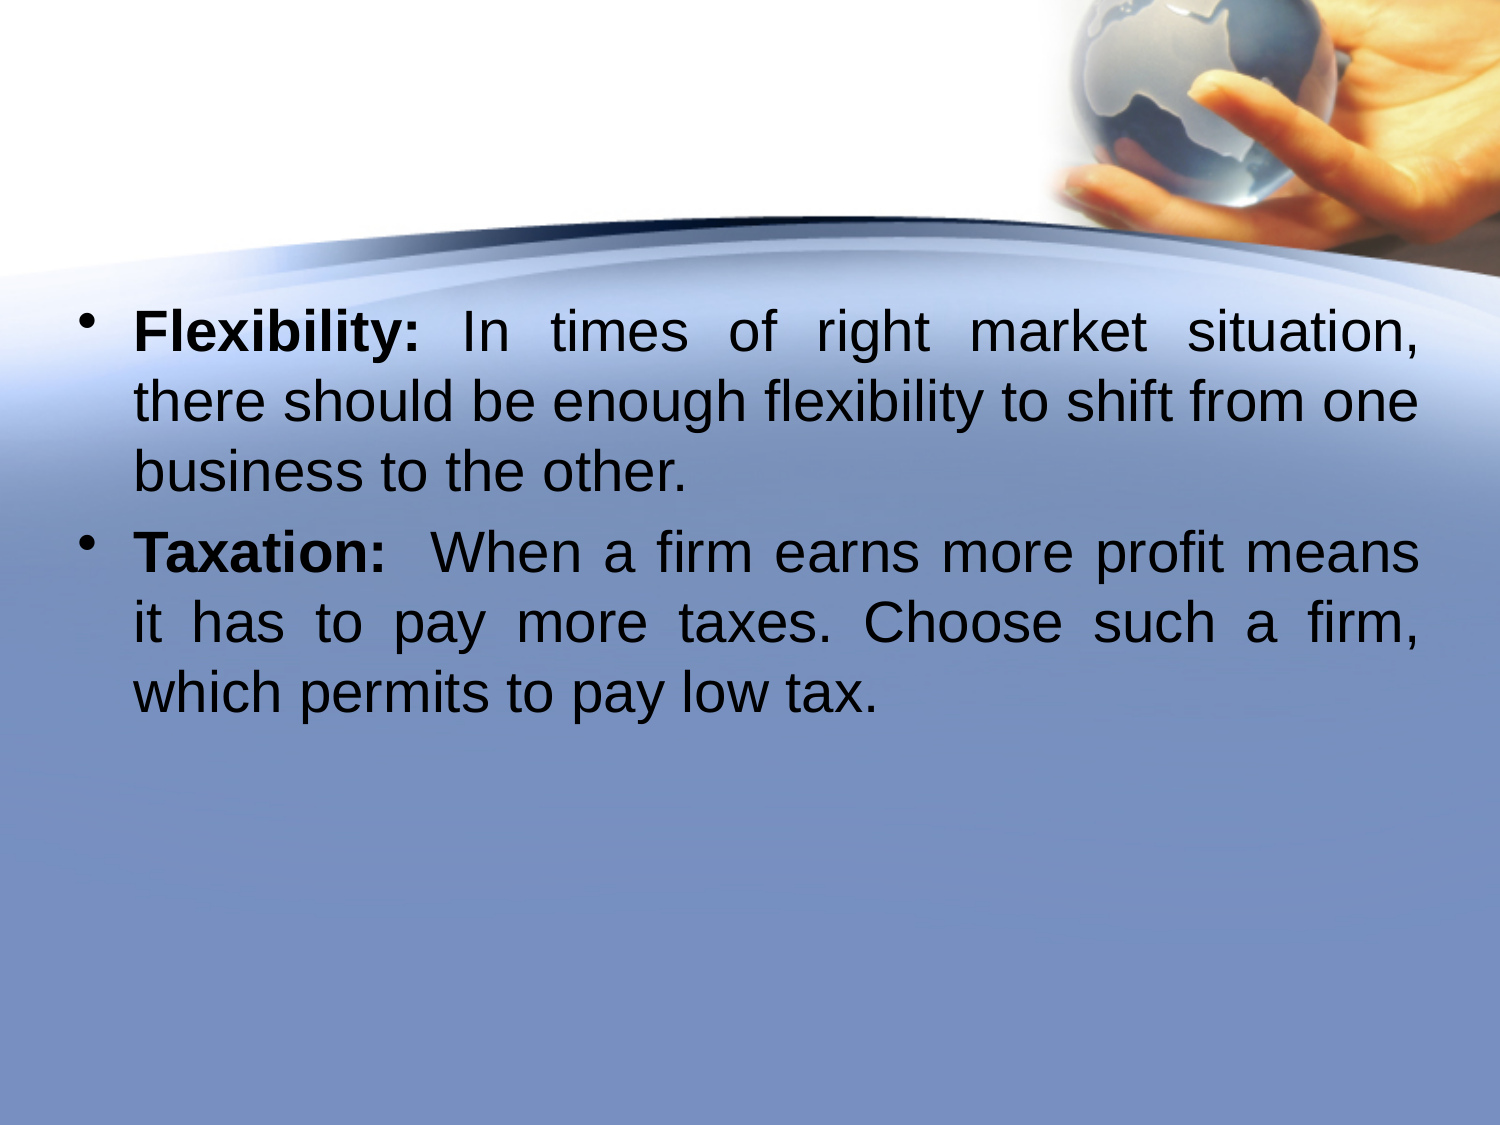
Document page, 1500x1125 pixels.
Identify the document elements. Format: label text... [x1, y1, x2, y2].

list Flexibility: In times of right market situation, there should be enough flexibility to shift from one business to the other. Taxation: When a firm earns more profit means it has to pay more taxes. Choose such a firm, which permits to pay low tax. [62, 285, 1438, 1023]
picture [0, 0, 1500, 1125]
